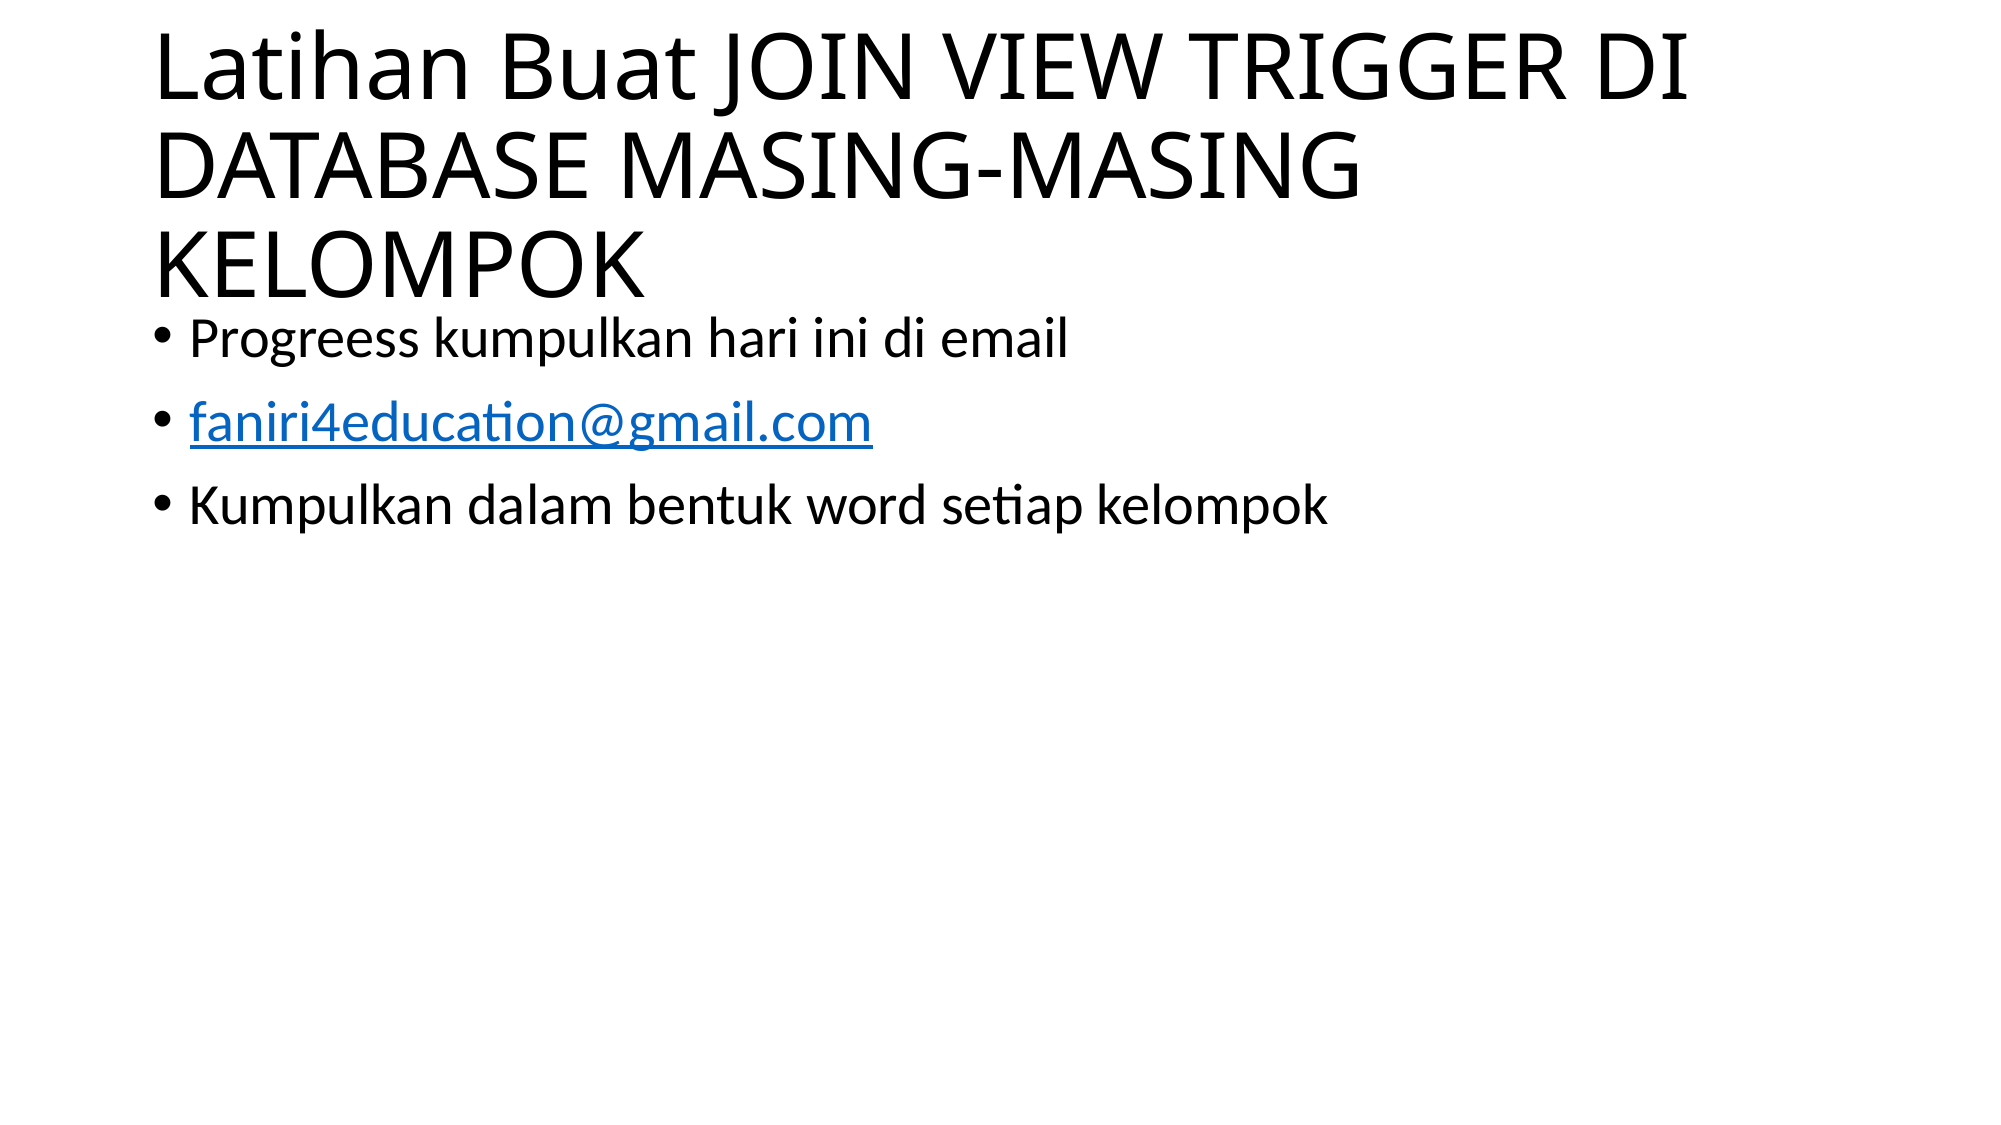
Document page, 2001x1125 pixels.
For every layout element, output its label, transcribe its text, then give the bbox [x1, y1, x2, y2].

list Progreess kumpulkan hari ini di email faniri4education@gmail.com Kumpulkan dalam bentuk word setiap kelompok [137, 299, 1863, 1014]
title Latihan Buat JOIN VIEW TRIGGER DI DATABASE MASING-MASING KELOMPOK [137, 59, 1863, 278]
